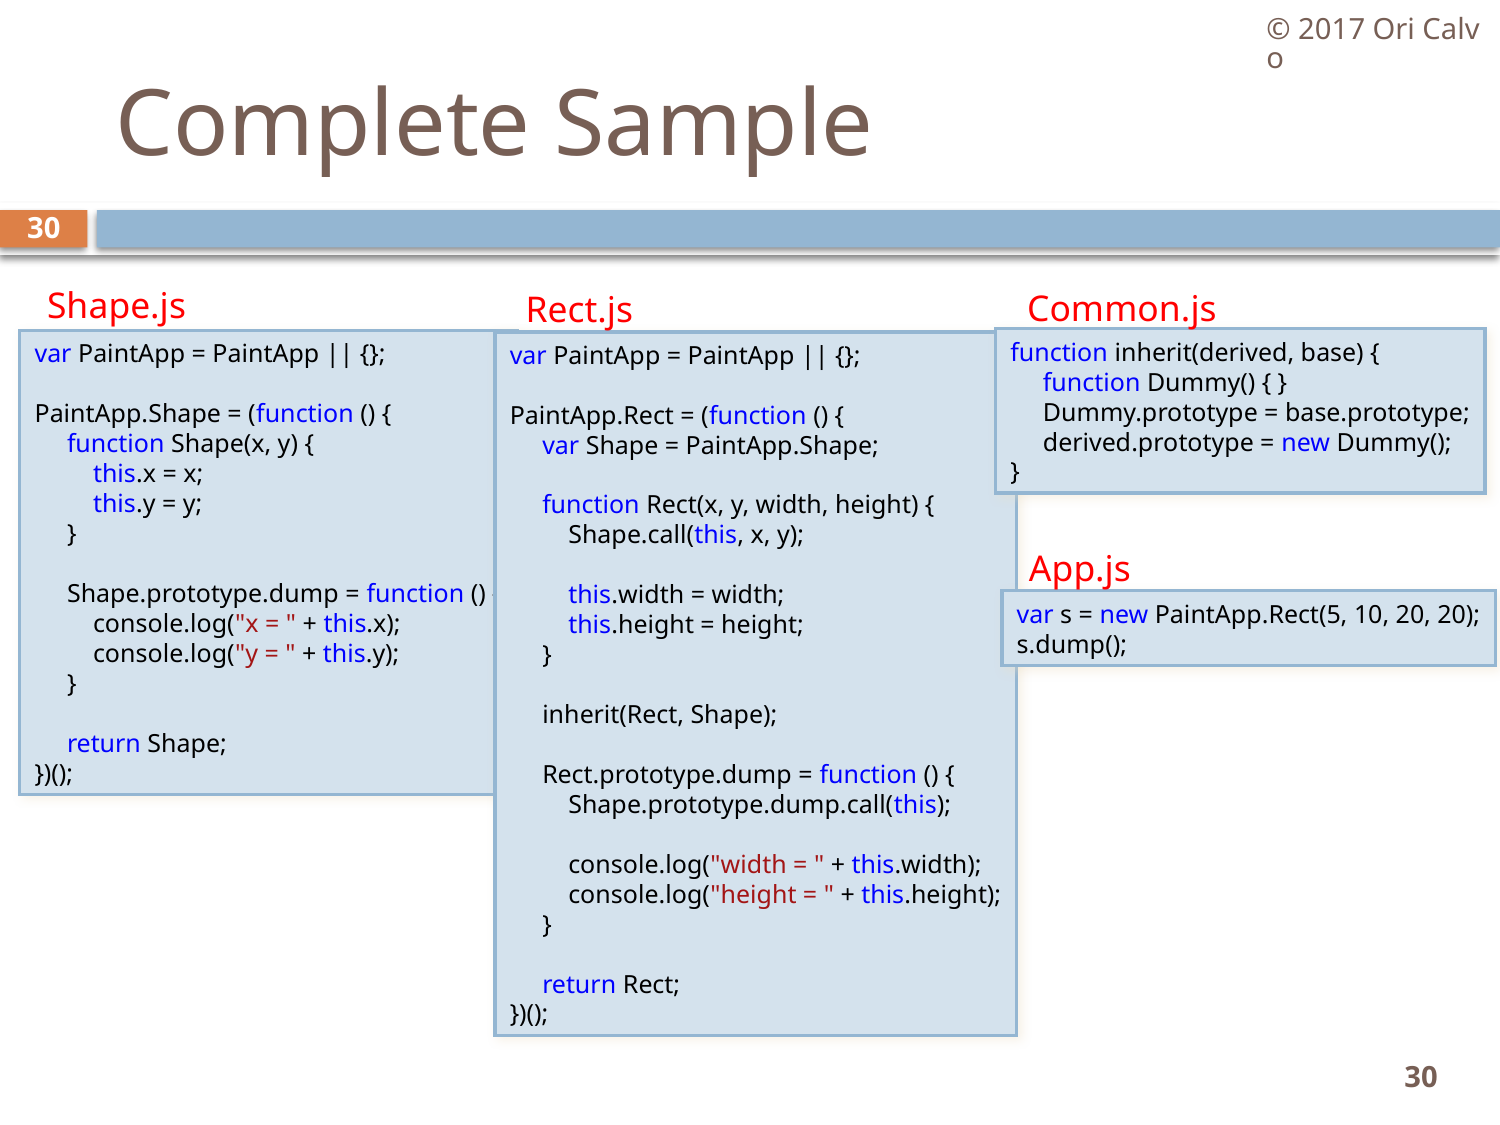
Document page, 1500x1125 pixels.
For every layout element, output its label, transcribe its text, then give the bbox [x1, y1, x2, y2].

text_box var PaintApp = PaintApp || {}; PaintApp.Rect = (function () { var Shape = PaintApp.Shape; function Rect(x, y, width, height) { Shape.call(this, x, y); this.width = width; this.height = height; } inherit(Rect, Shape); Rect.prototype.dump = function () { Shape.prototype.dump.call(this); console.log("width = " + this.width); console.log("height = " + this.height); } return Rect; })(); [495, 331, 1017, 1036]
text_box Shape.js [31, 274, 303, 348]
text_box function inherit(derived, base) { function Dummy() { } Dummy.prototype = base.prototype; derived.prototype = new Dummy(); } [995, 328, 1486, 494]
text_box Rect.js [509, 278, 782, 352]
text_box Common.js [1011, 277, 1283, 351]
slide_number 30 [0, 208, 88, 249]
footer © 2017 Ori Calvo [1251, 0, 1500, 60]
text_box var PaintApp = PaintApp || {}; PaintApp.Shape = (function () { function Shape(x, y) { this.x = x; this.y = y; } Shape.prototype.dump = function () { console.log("x = " + this.x); console.log("y = " + this.y); } return Shape; })(); [19, 330, 498, 795]
text_box var s = new PaintApp.Rect(5, 10, 20, 20); s.dump(); [1001, 590, 1496, 666]
title Complete Sample [100, 37, 1438, 200]
text_box App.js [1013, 537, 1285, 611]
